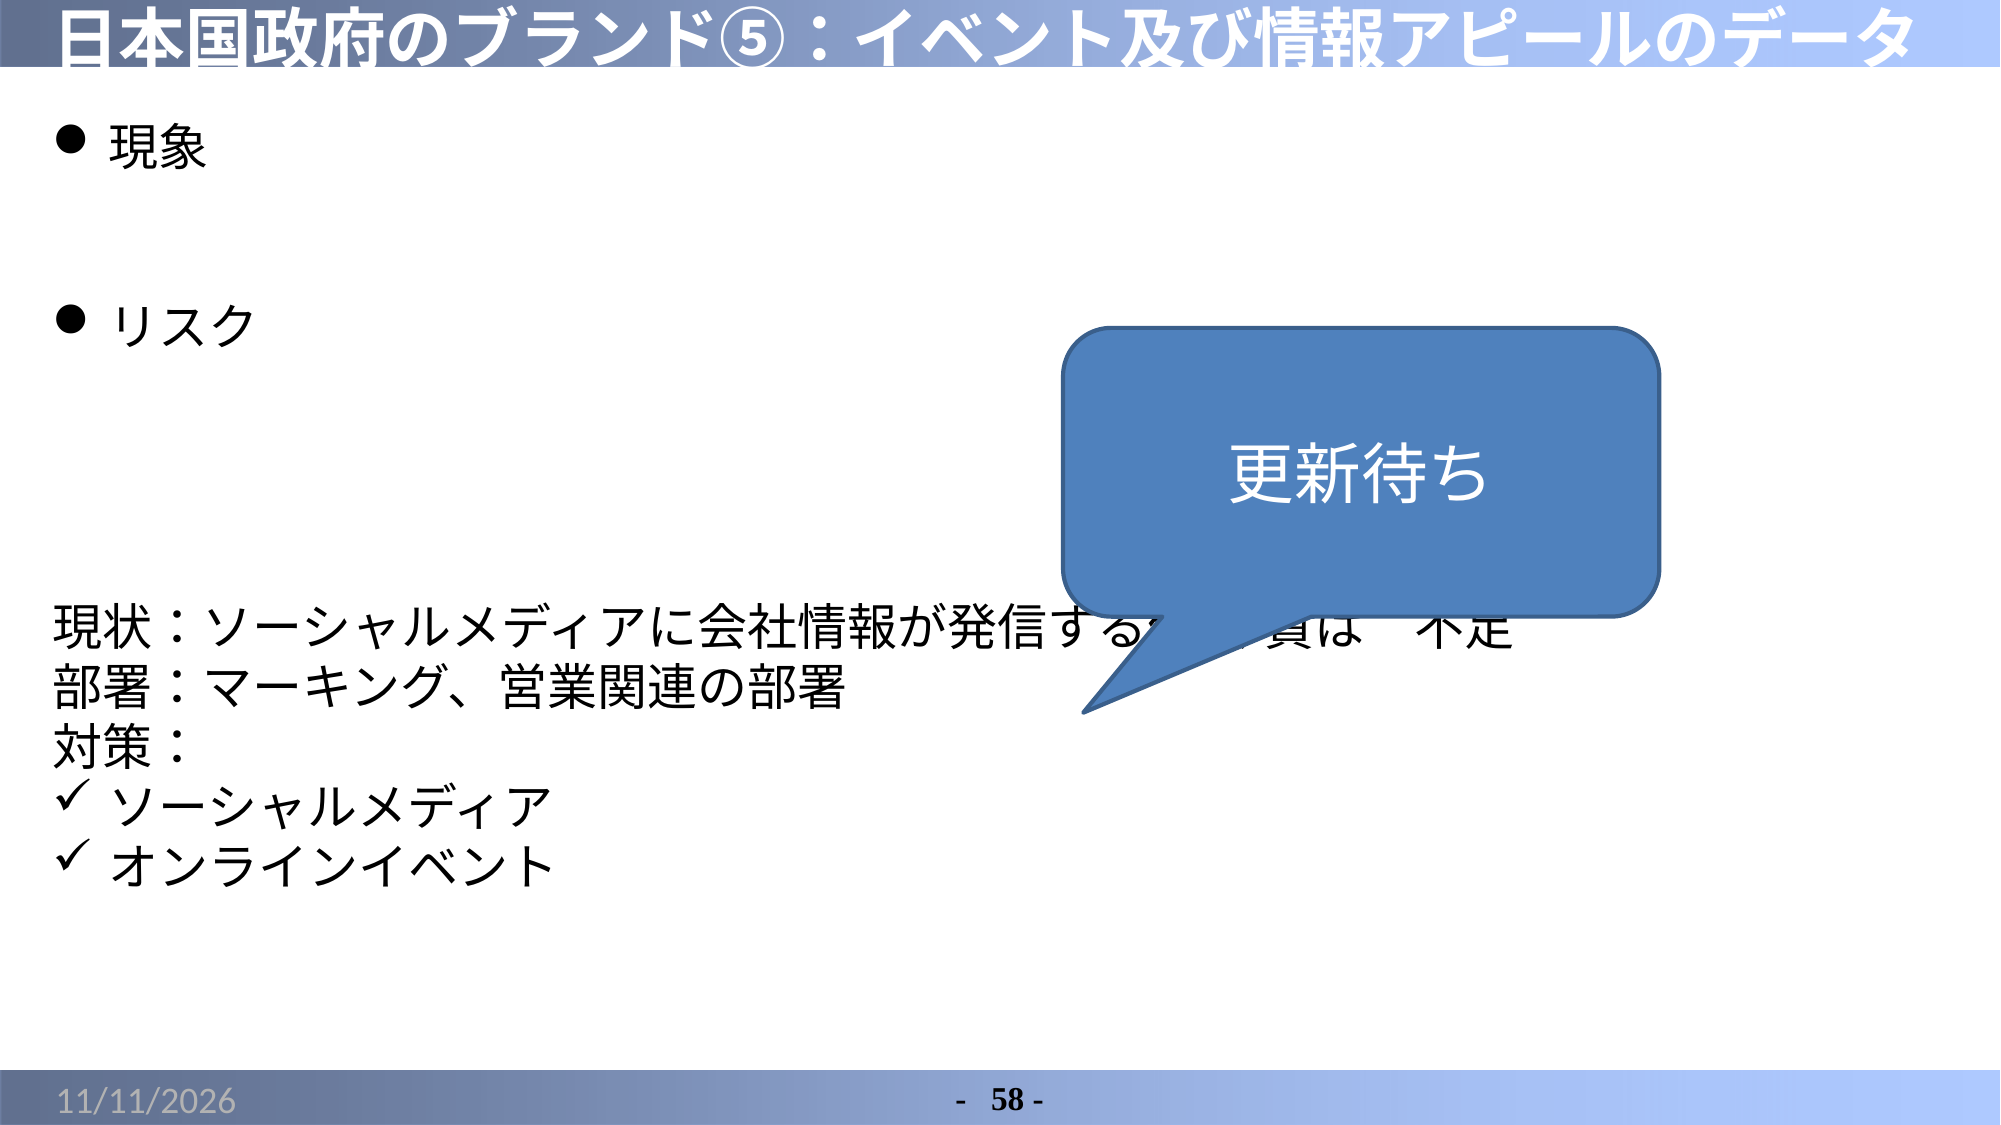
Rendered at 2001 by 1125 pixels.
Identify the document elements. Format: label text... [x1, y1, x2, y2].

slide_number - 58 - [934, 1078, 1063, 1117]
title 日本国政府のブランド⑤：イベント及び情報アピールのデータ管理 [52, 0, 1946, 78]
list 現象 リスク 現状：ソーシャルメディアに会社情報が発信する件数・質は 不足 部署：マーキング、営業関連の部署 対策： ソーシャルメディア オンラインイベント [52, 115, 1946, 903]
text_box 更新待ち [1060, 325, 1662, 715]
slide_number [55, 1076, 516, 1122]
